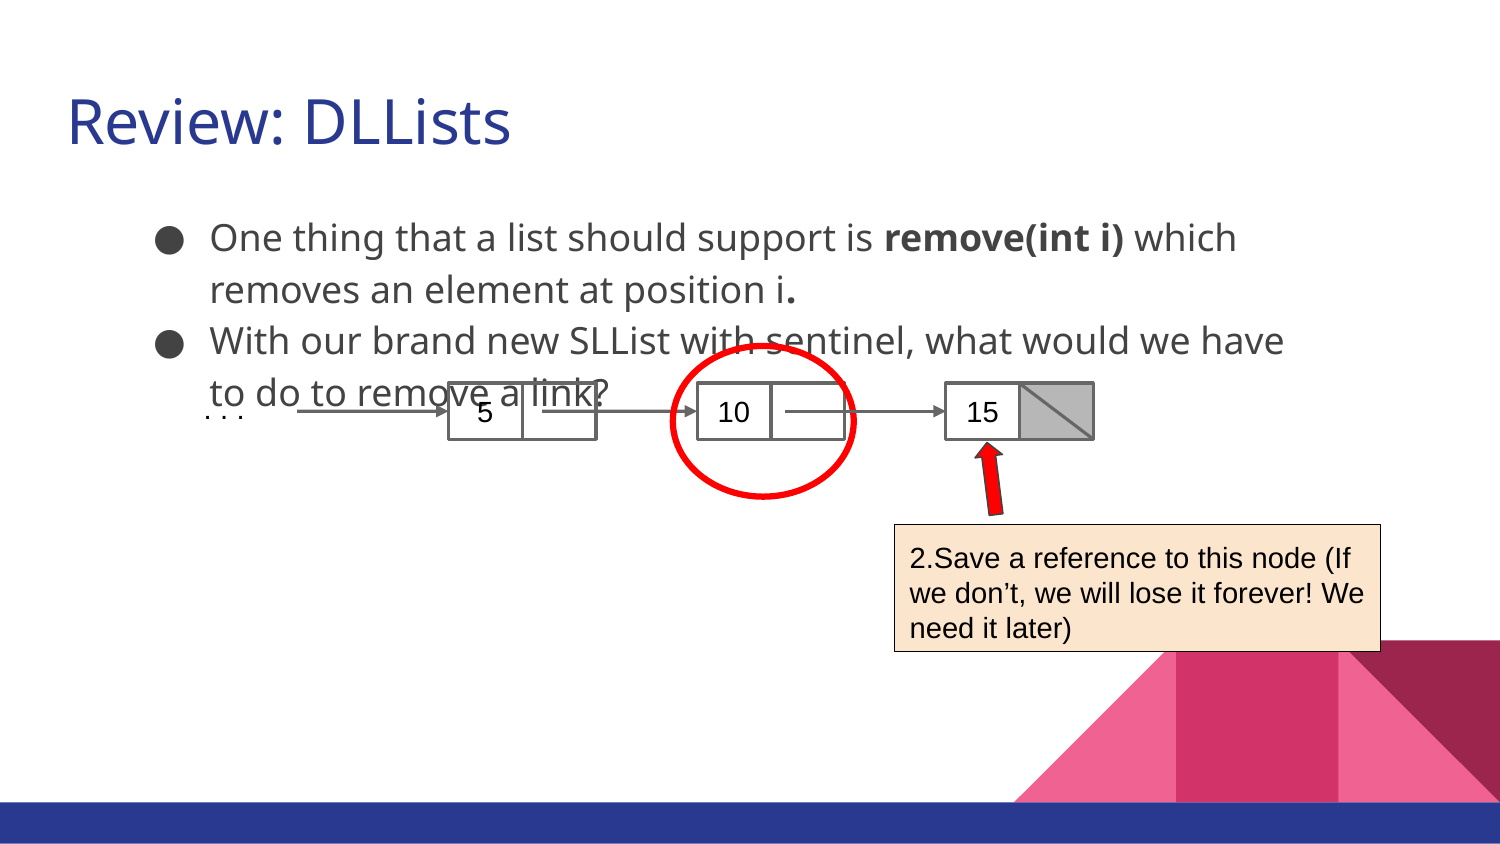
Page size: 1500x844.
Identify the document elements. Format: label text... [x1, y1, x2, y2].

list One thing that a list should support is remove(int i) which removes an element at position i. With our brand new SLList with sentinel, what would we have to do to remove a link? [119, 192, 1325, 443]
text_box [1018, 382, 1094, 440]
text_box [686, 345, 840, 381]
text_box . . . [188, 375, 272, 448]
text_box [296, 382, 1017, 440]
text_box [975, 449, 1003, 516]
title Review: DLLists [51, 67, 1449, 167]
text_box [679, 449, 848, 497]
text_box 2.Save a reference to this node (If we don’t, we will lose it forever! We need it later) [894, 524, 1381, 652]
